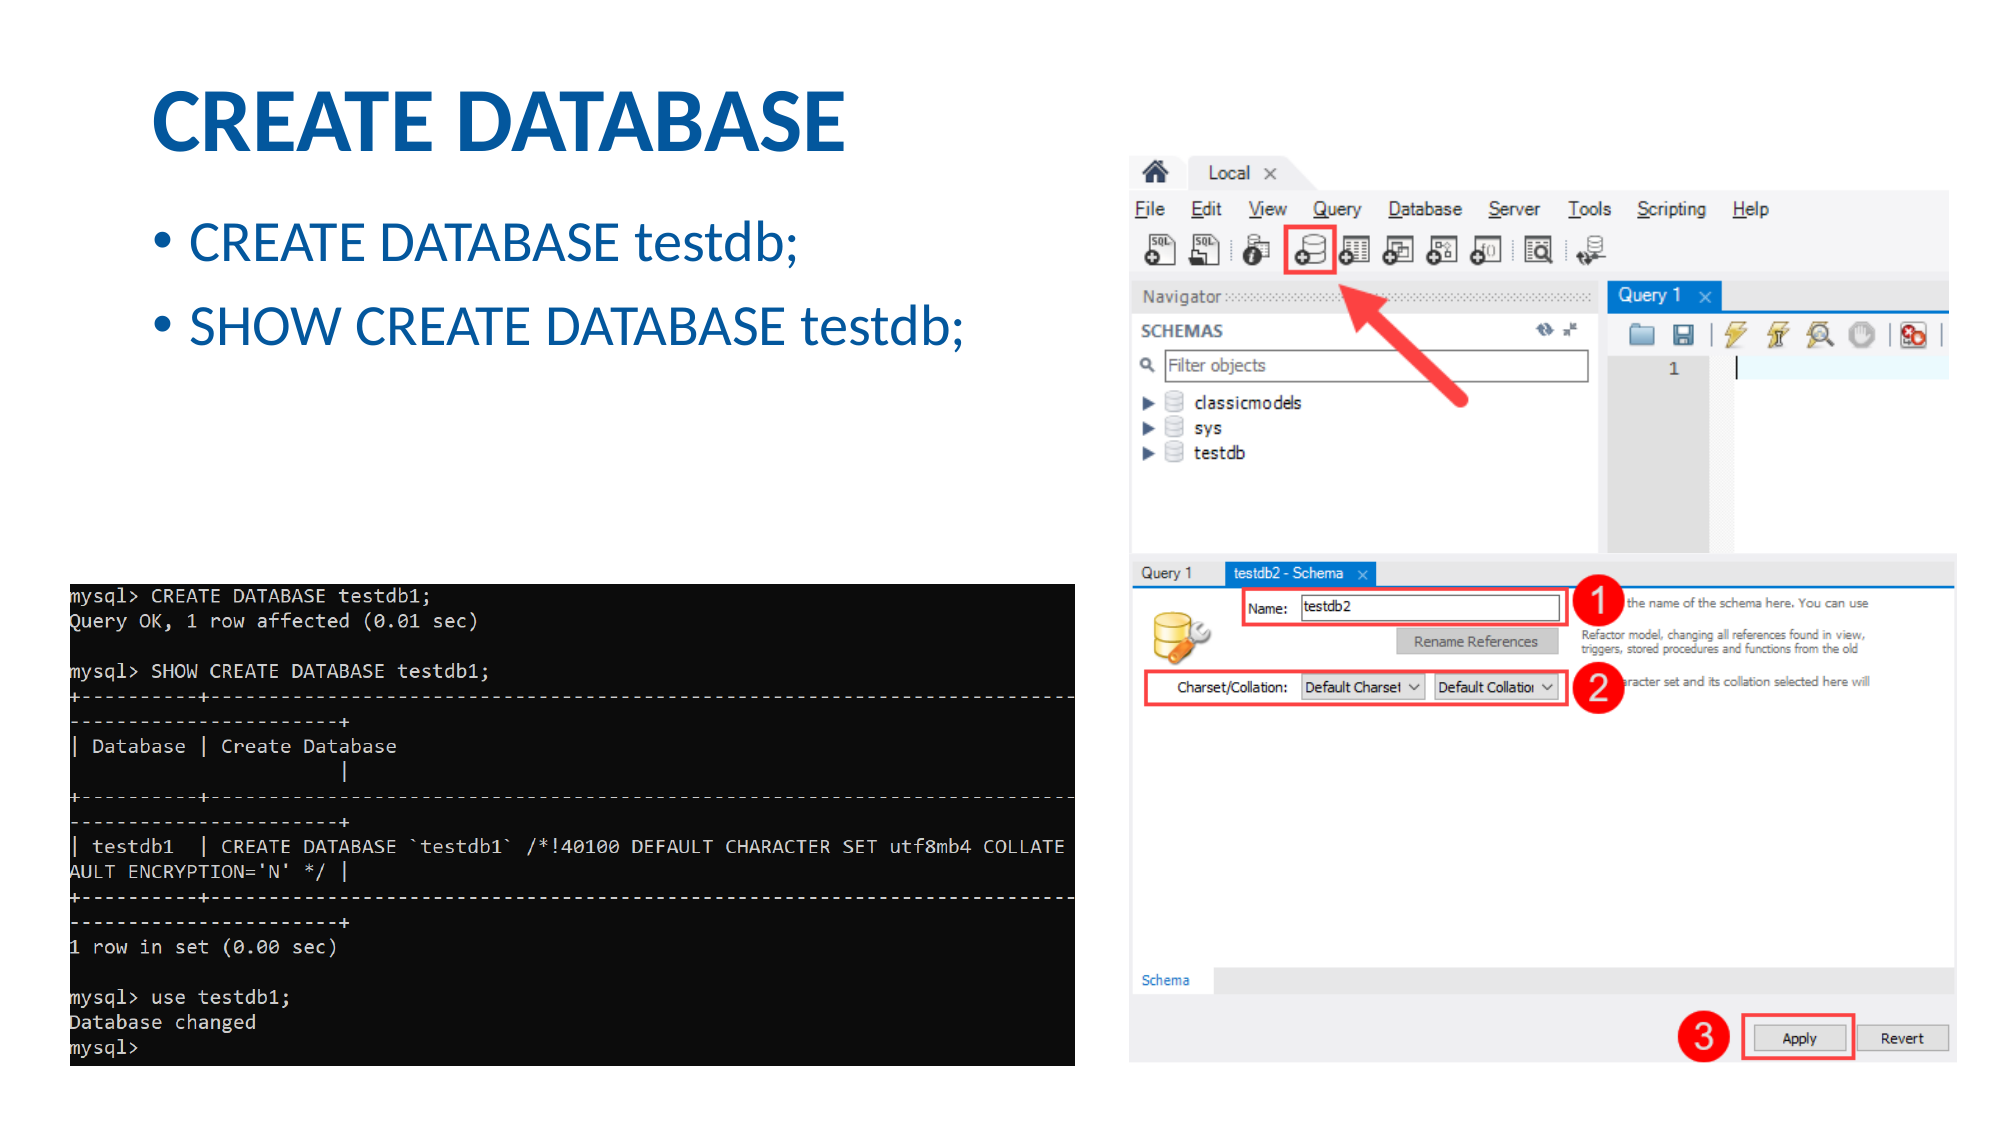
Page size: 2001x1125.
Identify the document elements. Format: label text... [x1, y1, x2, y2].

list CREATE DATABASE testdb; SHOW CREATE DATABASE testdb; [137, 203, 1129, 1014]
picture [70, 584, 1075, 1066]
title CREATE DATABASE [137, 59, 1863, 185]
picture [1129, 153, 1957, 1065]
